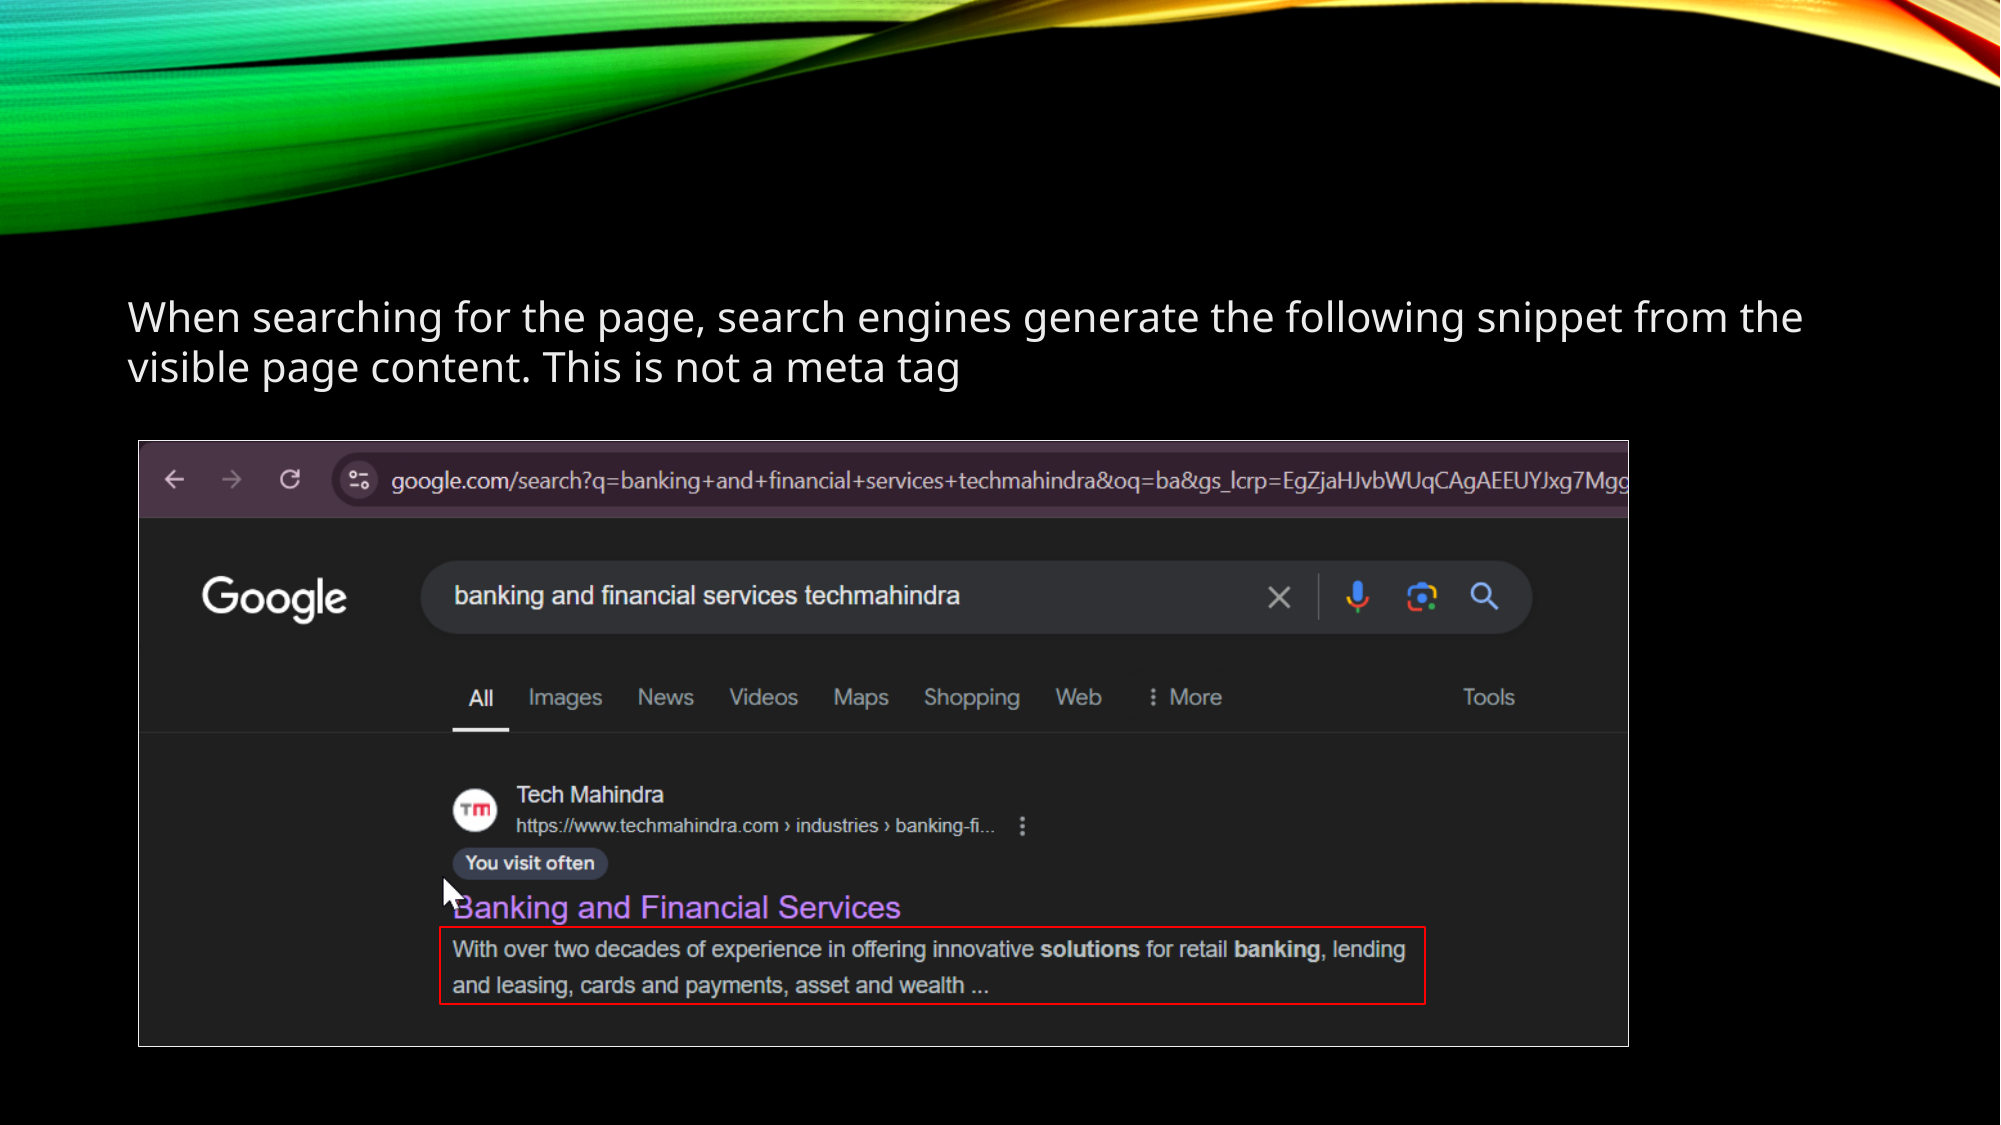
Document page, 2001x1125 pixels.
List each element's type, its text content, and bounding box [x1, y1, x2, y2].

picture [0, 0, 2000, 237]
text_box When searching for the page, search engines generate the following snippet from the visible page content. This is not a meta tag [112, 283, 1871, 399]
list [138, 441, 1629, 1046]
